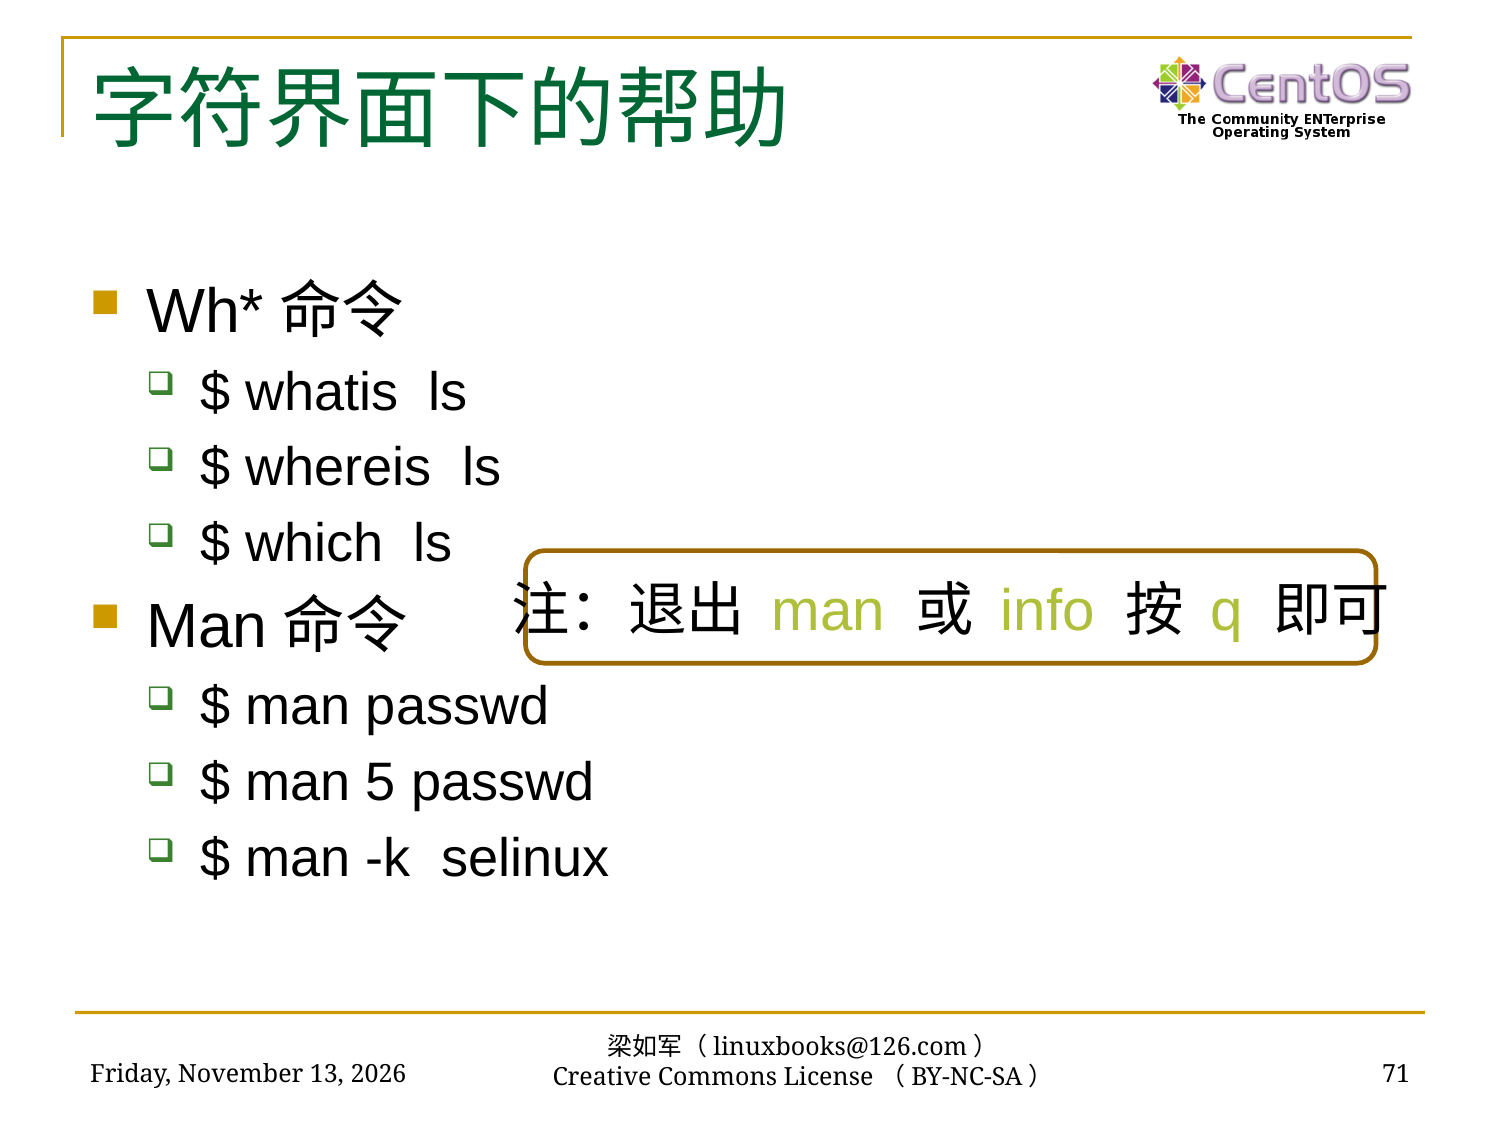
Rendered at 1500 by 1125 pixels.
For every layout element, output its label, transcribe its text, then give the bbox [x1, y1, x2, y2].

footer 梁如军（linuxbooks@126.com） Creative Commons License（BY-NC-SA） [359, 1022, 1247, 1099]
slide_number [74, 1023, 426, 1100]
slide_number 71 [1074, 1023, 1426, 1100]
list Wh*命令 $ whatis ls $ whereis ls $ which ls Man命令 $ man passwd $ man 5 passwd $ man -k selinux [75, 262, 1425, 1006]
title 字符界面下的帮助 [75, 45, 1425, 233]
text_box 注：退出 man 或 info 按 q 即可 [525, 550, 1377, 664]
